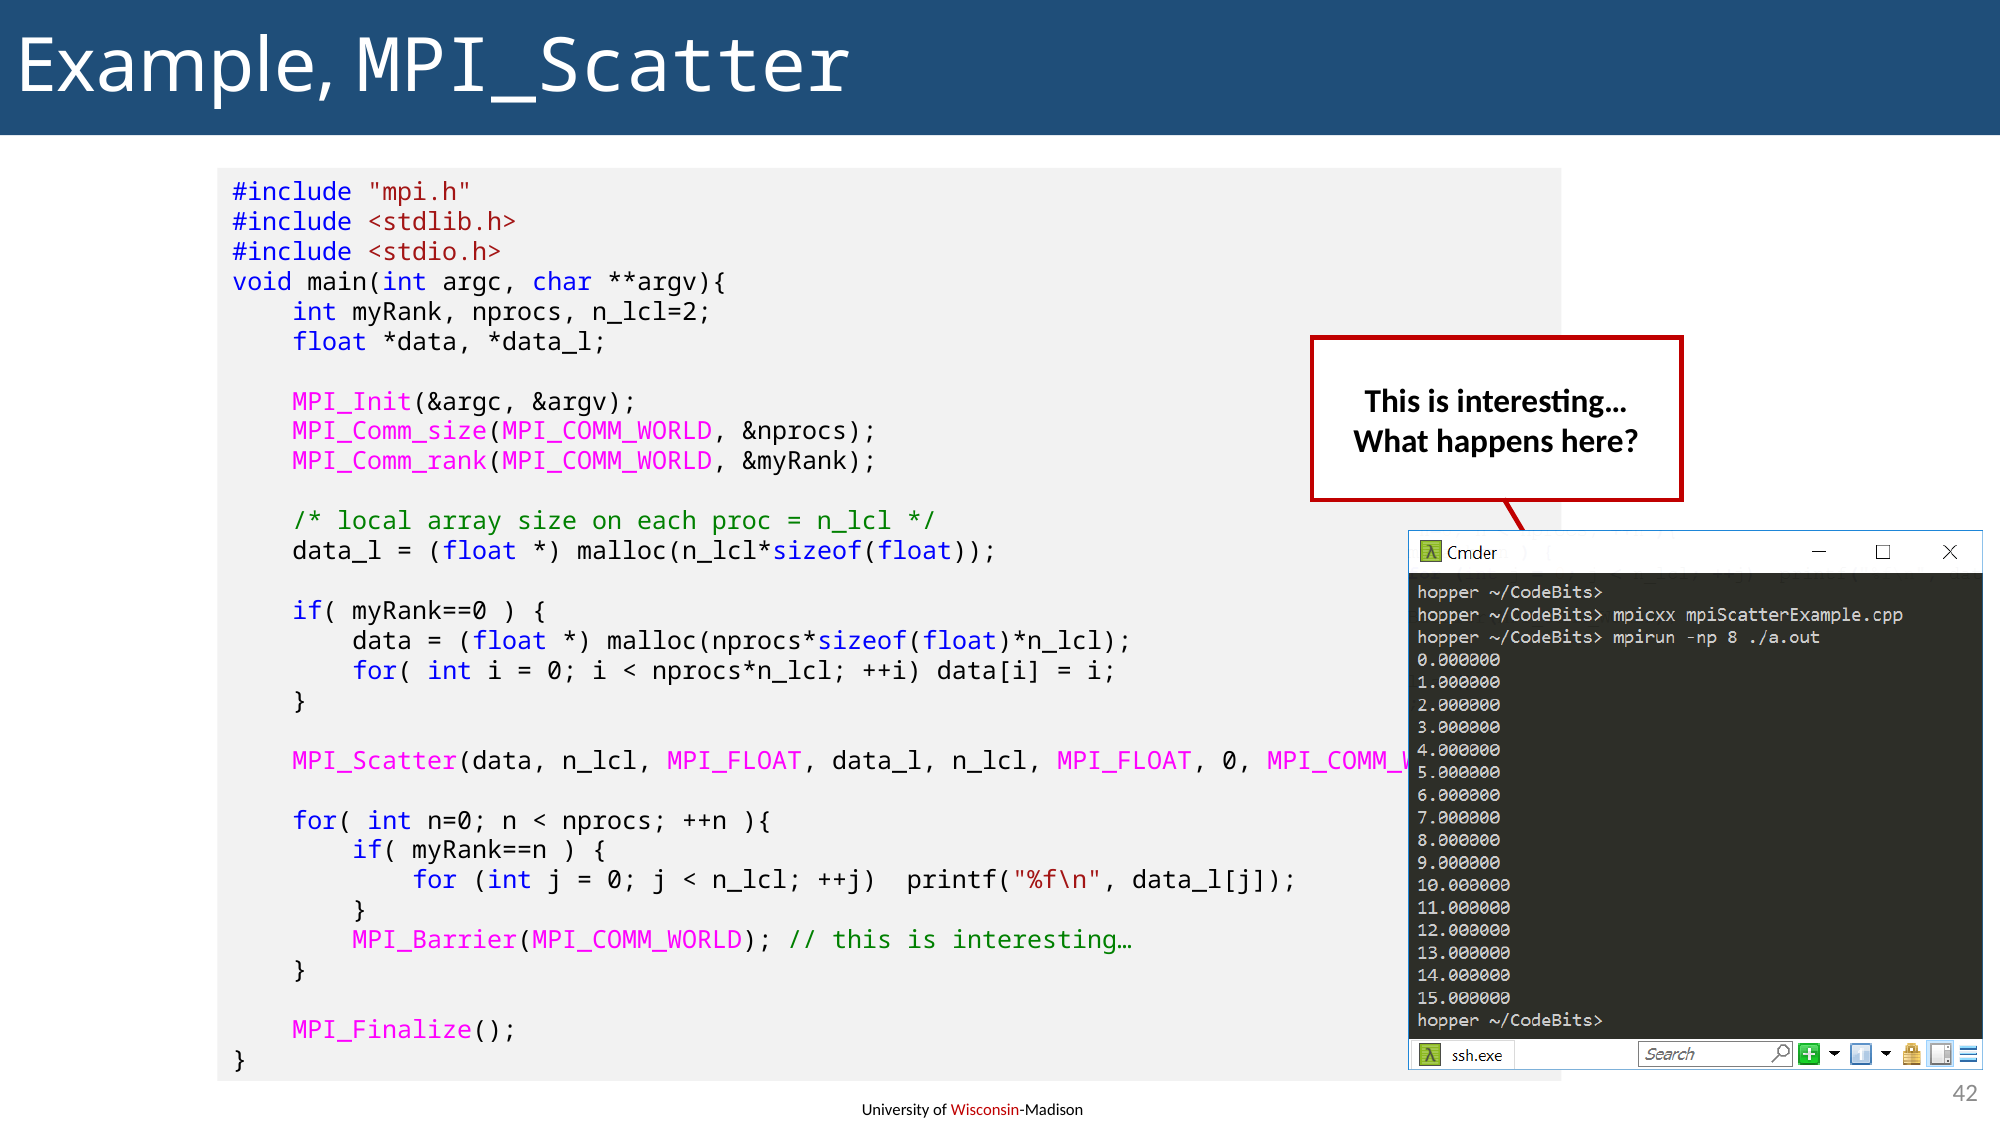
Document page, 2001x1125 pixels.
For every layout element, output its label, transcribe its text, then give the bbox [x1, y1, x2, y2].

text_box This is interesting… What happens here? [1311, 336, 1682, 530]
slide_number 42 [1879, 1069, 1994, 1114]
picture [1408, 530, 1983, 1070]
text_box #include "mpi.h" #include <stdlib.h> #include <stdio.h> void main(int argc, char **argv){ int myRank, nprocs, n_lcl=2; float *data, *data_l; MPI_Init(&argc, &argv); MPI_Comm_size(MPI_COMM_WORLD, &nprocs); MPI_Comm_rank(MPI_COMM_WORLD, &myRank); /* local array size on each proc = n_lcl */ data_l = (float *) malloc(n_lcl*sizeof(float)); if( myRank==0 ) { data = (float *) malloc(nprocs*sizeof(float)*n_lcl); for( int i = 0; i < nprocs*n_lcl; ++i) data[i] = i; } MPI_Scatter(data, n_lcl, MPI_FLOAT, data_l, n_lcl, MPI_FLOAT, 0, MPI_COMM_WORLD); for( int n=0; n < nprocs; ++n ){ if( myRank==n ) { for (int j = 0; j < n_lcl; ++j) printf("%f\n", data_l[j]); } MPI_Barrier(MPI_COMM_WORLD); // this is interesting… } MPI_Finalize(); } [217, 167, 1562, 1081]
title Example, MPI_Scatter [0, 0, 2000, 136]
